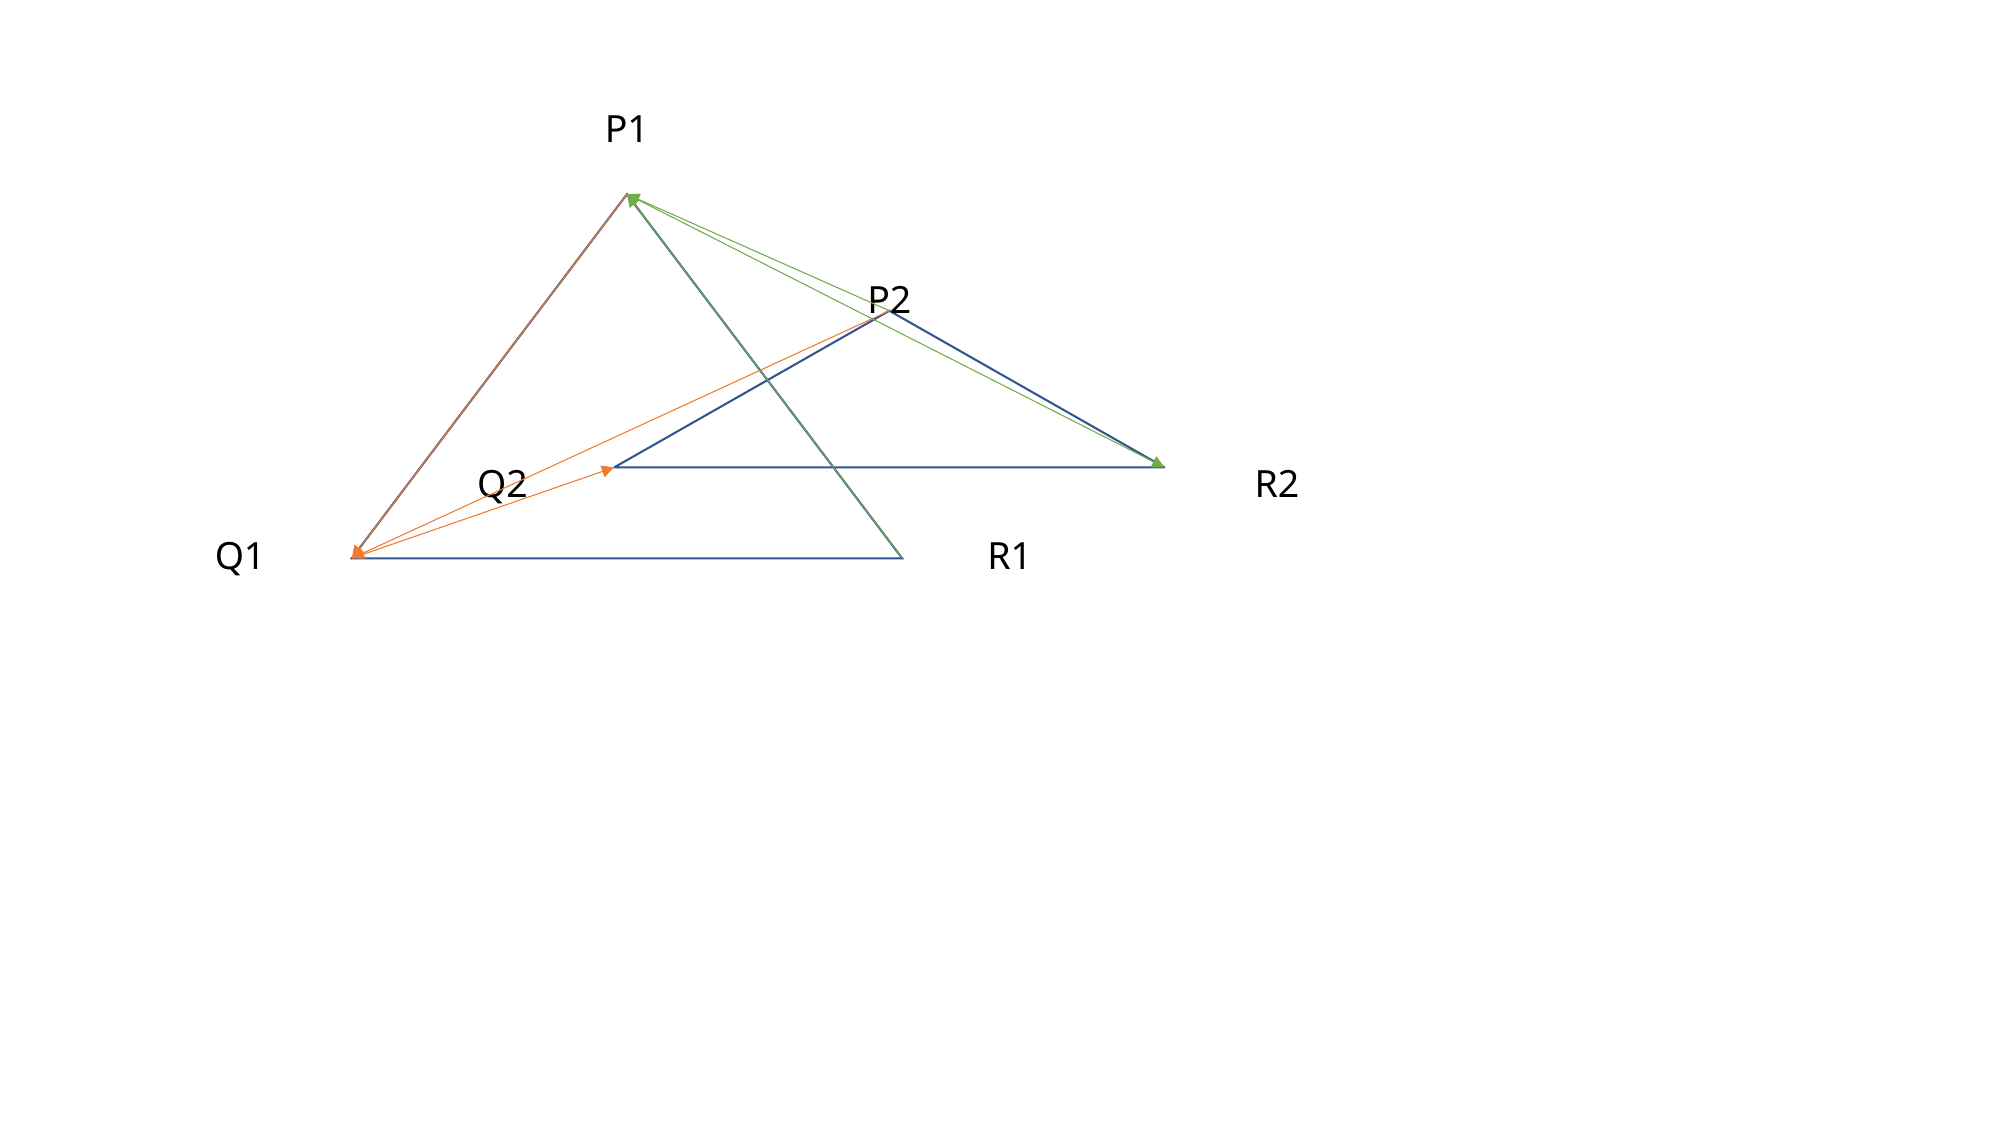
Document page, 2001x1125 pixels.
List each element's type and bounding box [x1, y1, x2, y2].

text_box [351, 310, 626, 559]
text_box [351, 194, 626, 310]
text_box [626, 194, 903, 559]
text_box [199, 97, 1343, 593]
text_box [351, 467, 615, 559]
text_box [627, 194, 1165, 468]
